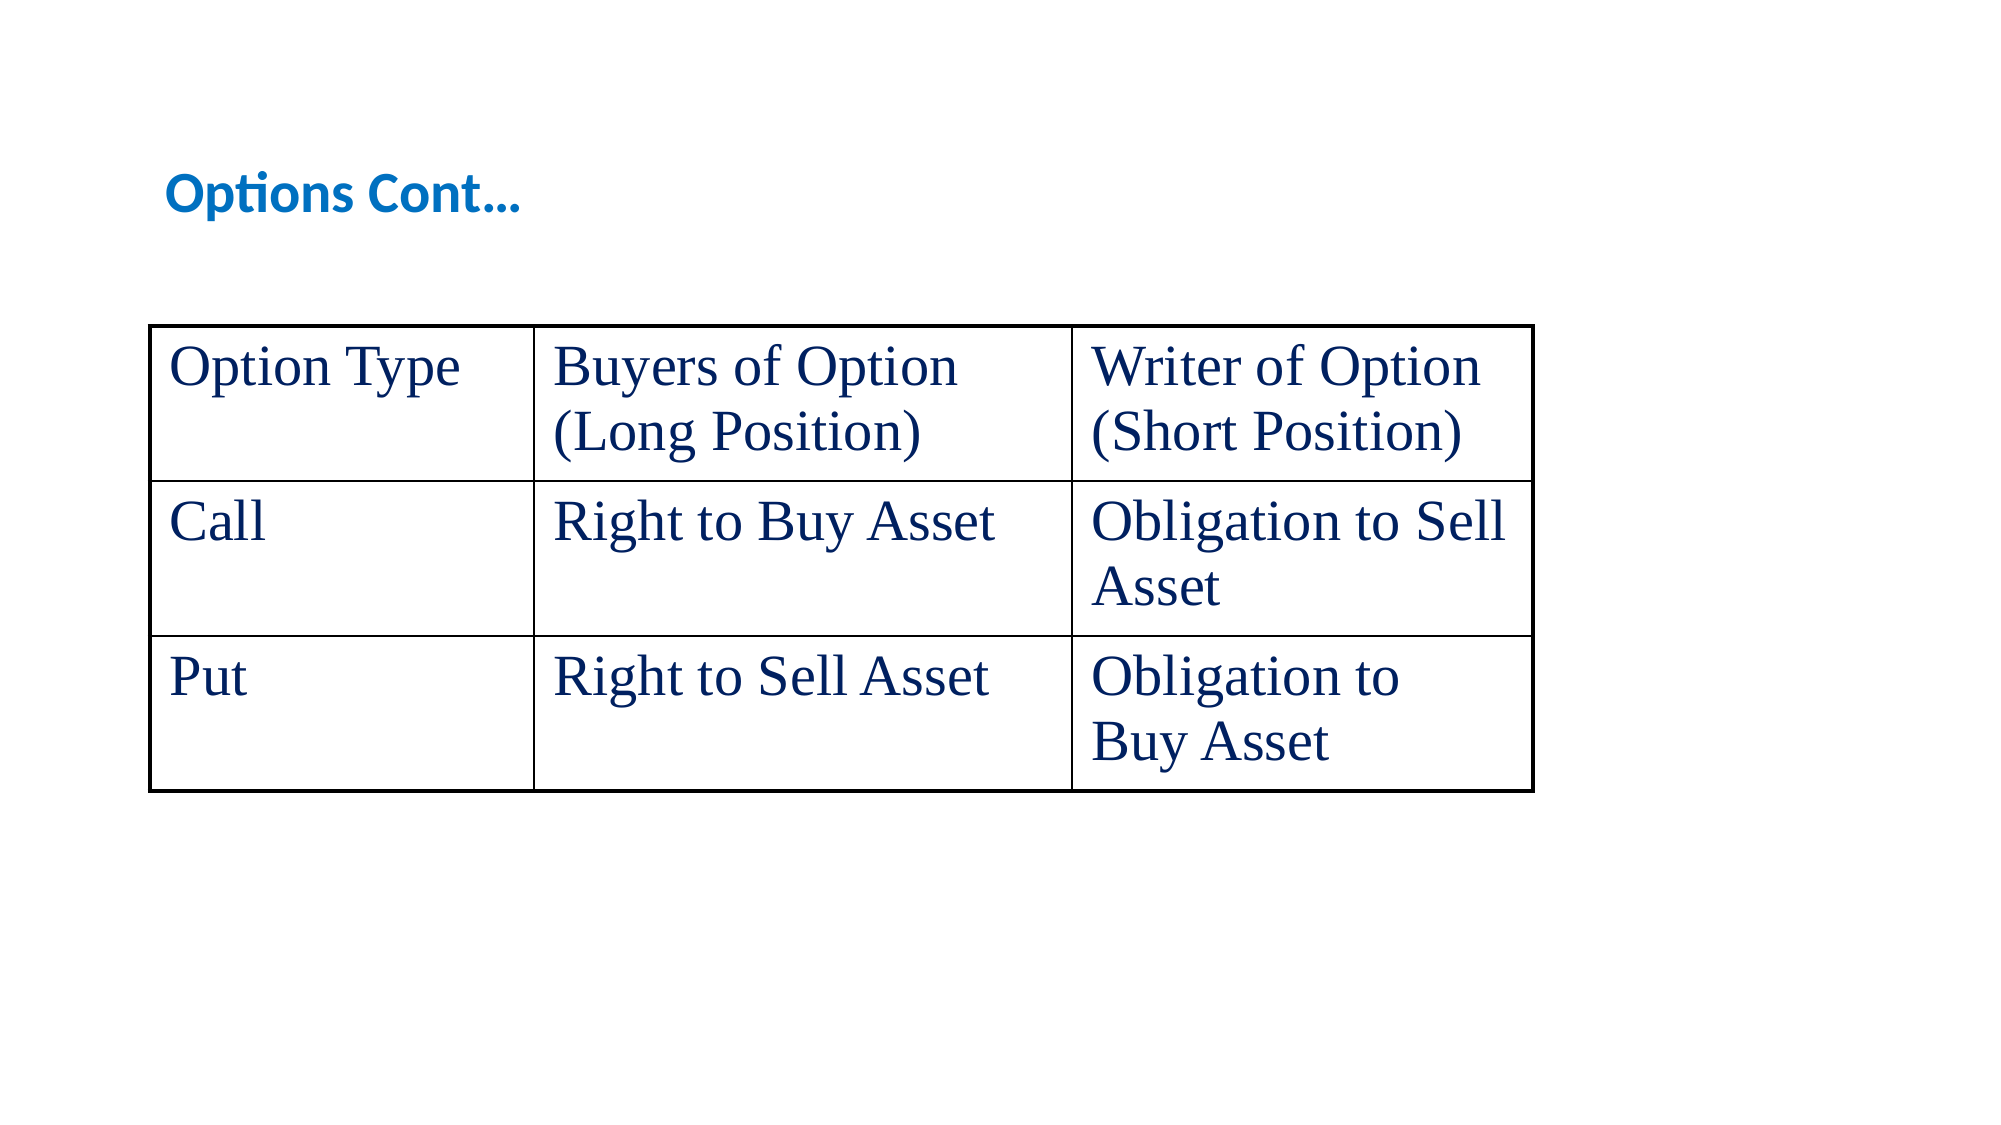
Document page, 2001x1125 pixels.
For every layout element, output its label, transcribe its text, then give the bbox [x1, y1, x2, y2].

table_cell Right to Buy Asset [535, 482, 1071, 635]
table_cell Obligation to Buy Asset [1073, 637, 1531, 789]
table_header Buyers of Option (Long Position) [535, 328, 1071, 480]
table_cell Obligation to Sell Asset [1073, 482, 1531, 635]
table_header Writer of Option (Short Position) [1073, 328, 1531, 480]
table_header Option Type [152, 328, 533, 480]
title Options Cont… [150, 99, 1850, 288]
table_cell Put [152, 637, 533, 789]
table_cell Right to Sell Asset [535, 637, 1071, 789]
table_cell Call [152, 482, 533, 635]
